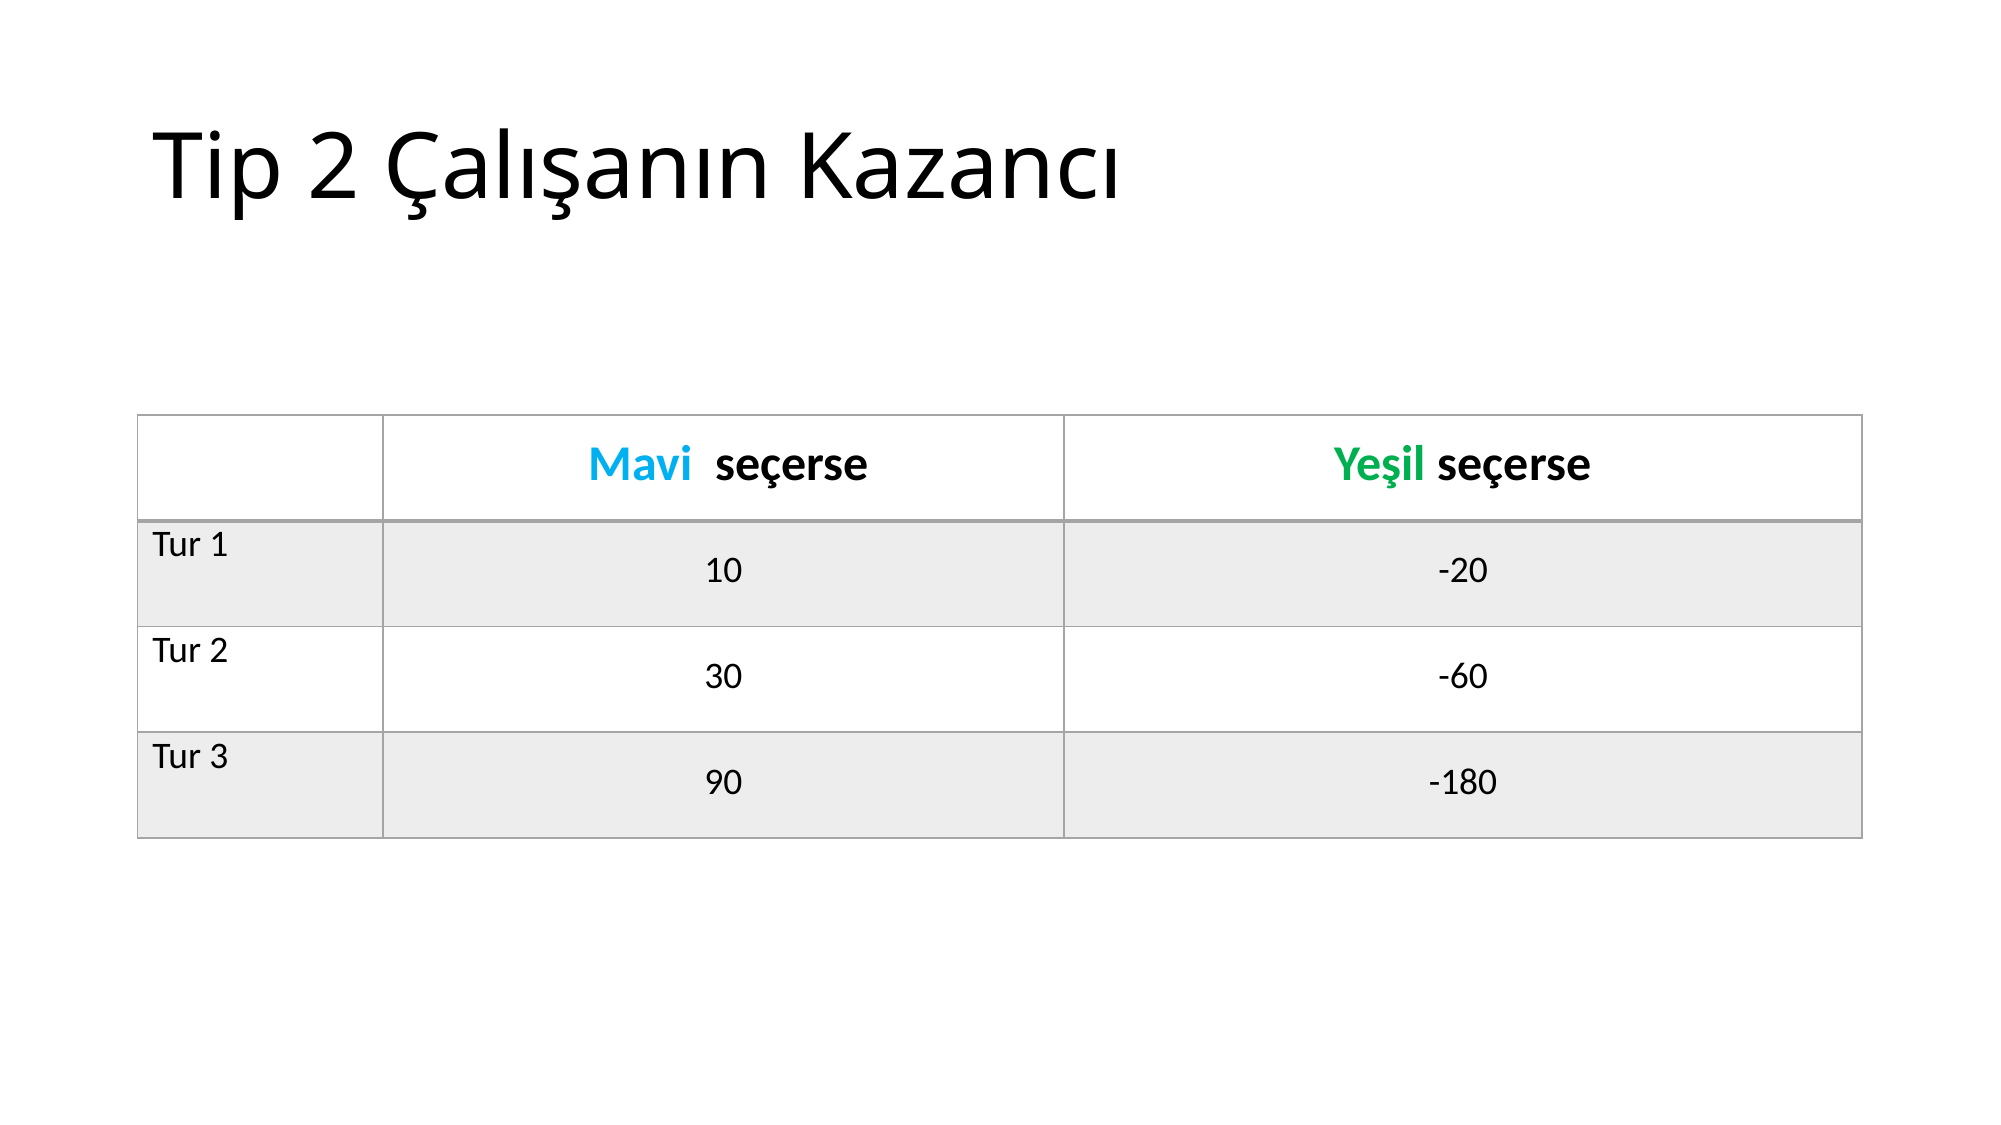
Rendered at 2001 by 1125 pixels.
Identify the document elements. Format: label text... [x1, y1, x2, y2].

table_cell Tur 2 [138, 627, 382, 731]
table_header [138, 416, 382, 519]
table_cell -20 [1065, 523, 1861, 626]
table_cell 30 [384, 627, 1063, 731]
table_cell Tur 3 [138, 733, 382, 837]
table_cell -180 [1065, 733, 1861, 837]
table_cell 90 [384, 733, 1063, 837]
table_cell -60 [1065, 627, 1861, 731]
table_header Yeşil seçerse [1065, 416, 1861, 519]
table_cell Tur 1 [138, 523, 382, 626]
title Tip 2 Çalışanın Kazancı [137, 59, 1863, 278]
table_cell 10 [384, 523, 1063, 626]
table_header Mavi seçerse [384, 416, 1063, 519]
